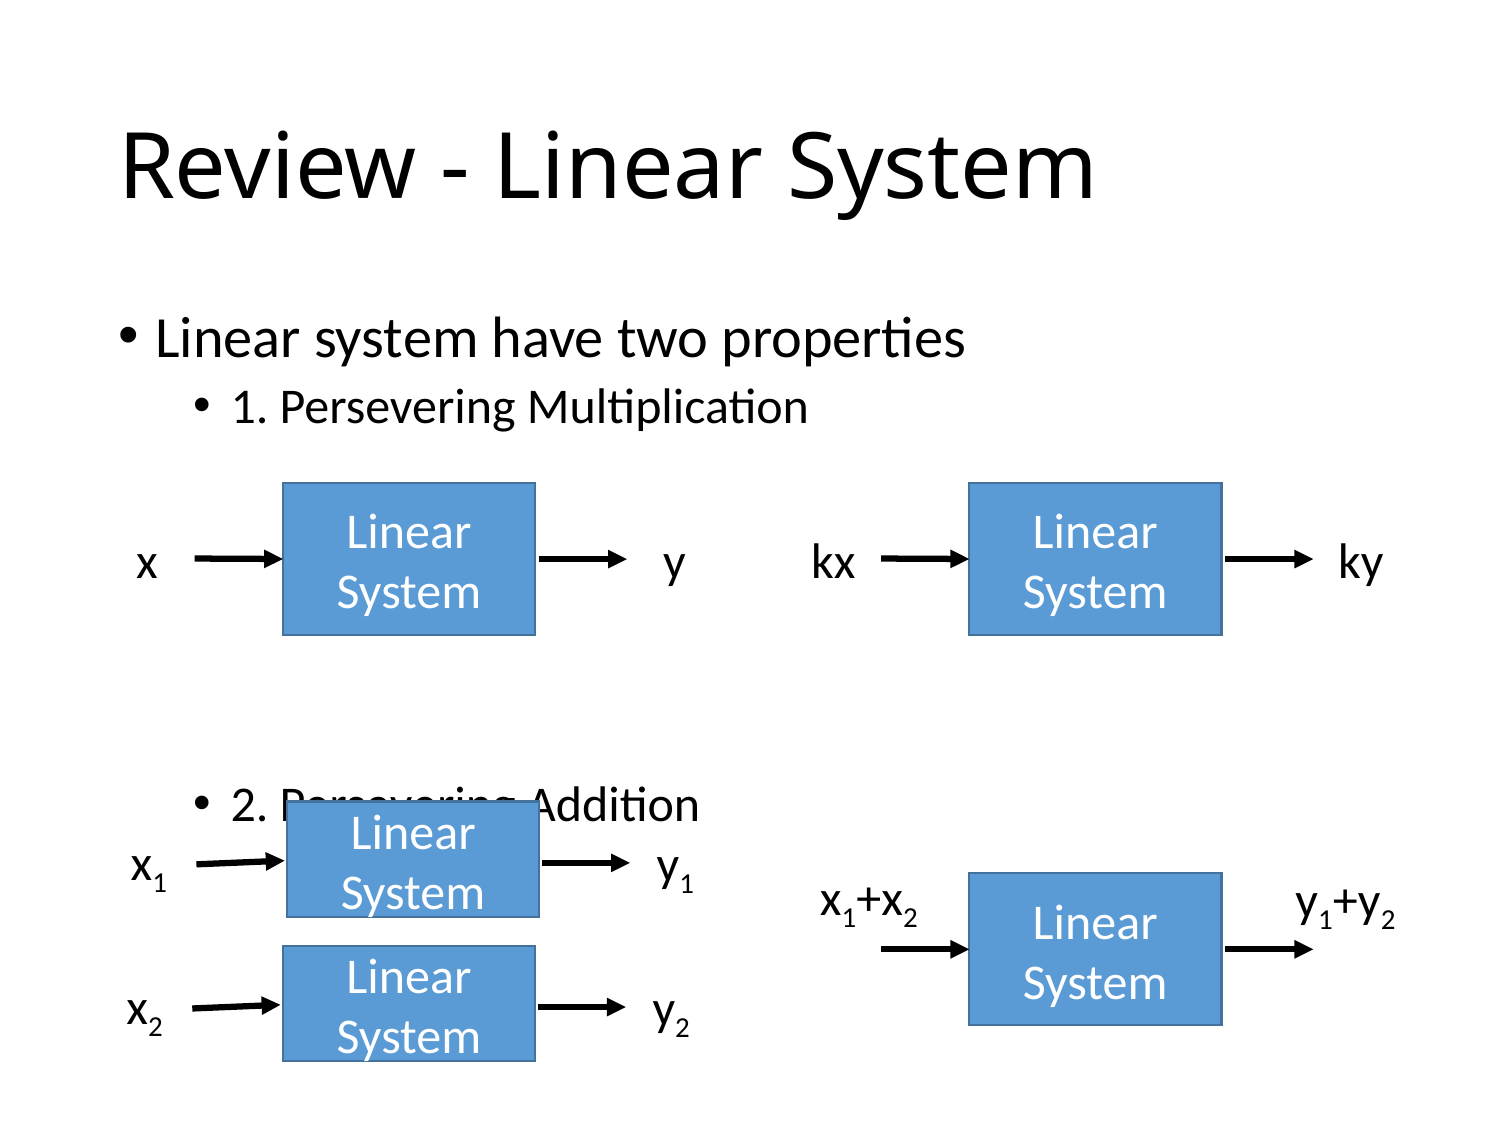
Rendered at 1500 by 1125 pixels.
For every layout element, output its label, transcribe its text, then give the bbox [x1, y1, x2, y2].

text_box x1+x2 [773, 857, 965, 941]
text_box ky [1313, 521, 1409, 596]
text_box Linear System [282, 945, 536, 1062]
text_box x1 [101, 822, 197, 906]
list Linear system have two properties 1. Persevering Multiplication 2. Persevering Addition [103, 299, 1397, 1014]
text_box Linear System [968, 482, 1223, 636]
title Review - Linear System [103, 59, 1397, 278]
text_box x [99, 521, 195, 596]
text_box y1+y2 [1250, 859, 1441, 943]
text_box Linear System [968, 872, 1223, 1026]
text_box y1 [627, 823, 723, 907]
text_box kx [785, 521, 882, 596]
text_box x2 [97, 966, 193, 1050]
text_box Linear System [282, 482, 536, 636]
text_box y2 [623, 967, 719, 1051]
text_box Linear System [286, 800, 540, 918]
text_box y [626, 521, 723, 596]
